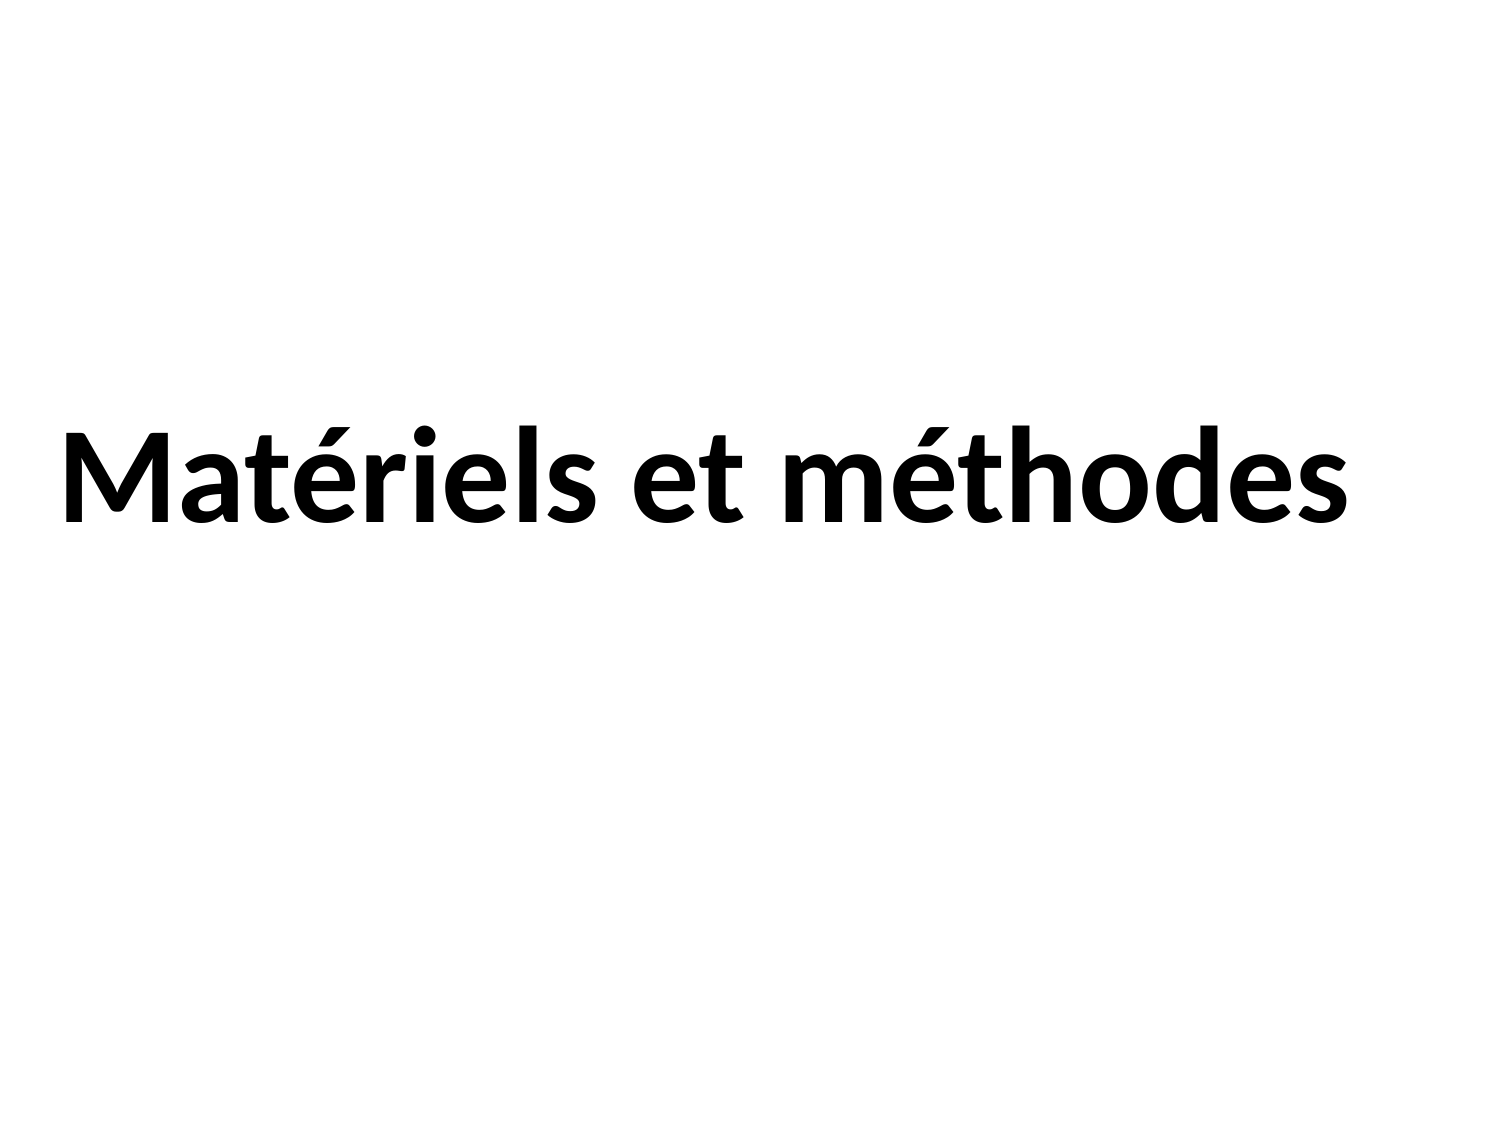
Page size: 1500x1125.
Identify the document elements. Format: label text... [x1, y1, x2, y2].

title Matériels et méthodes [29, 373, 1380, 561]
